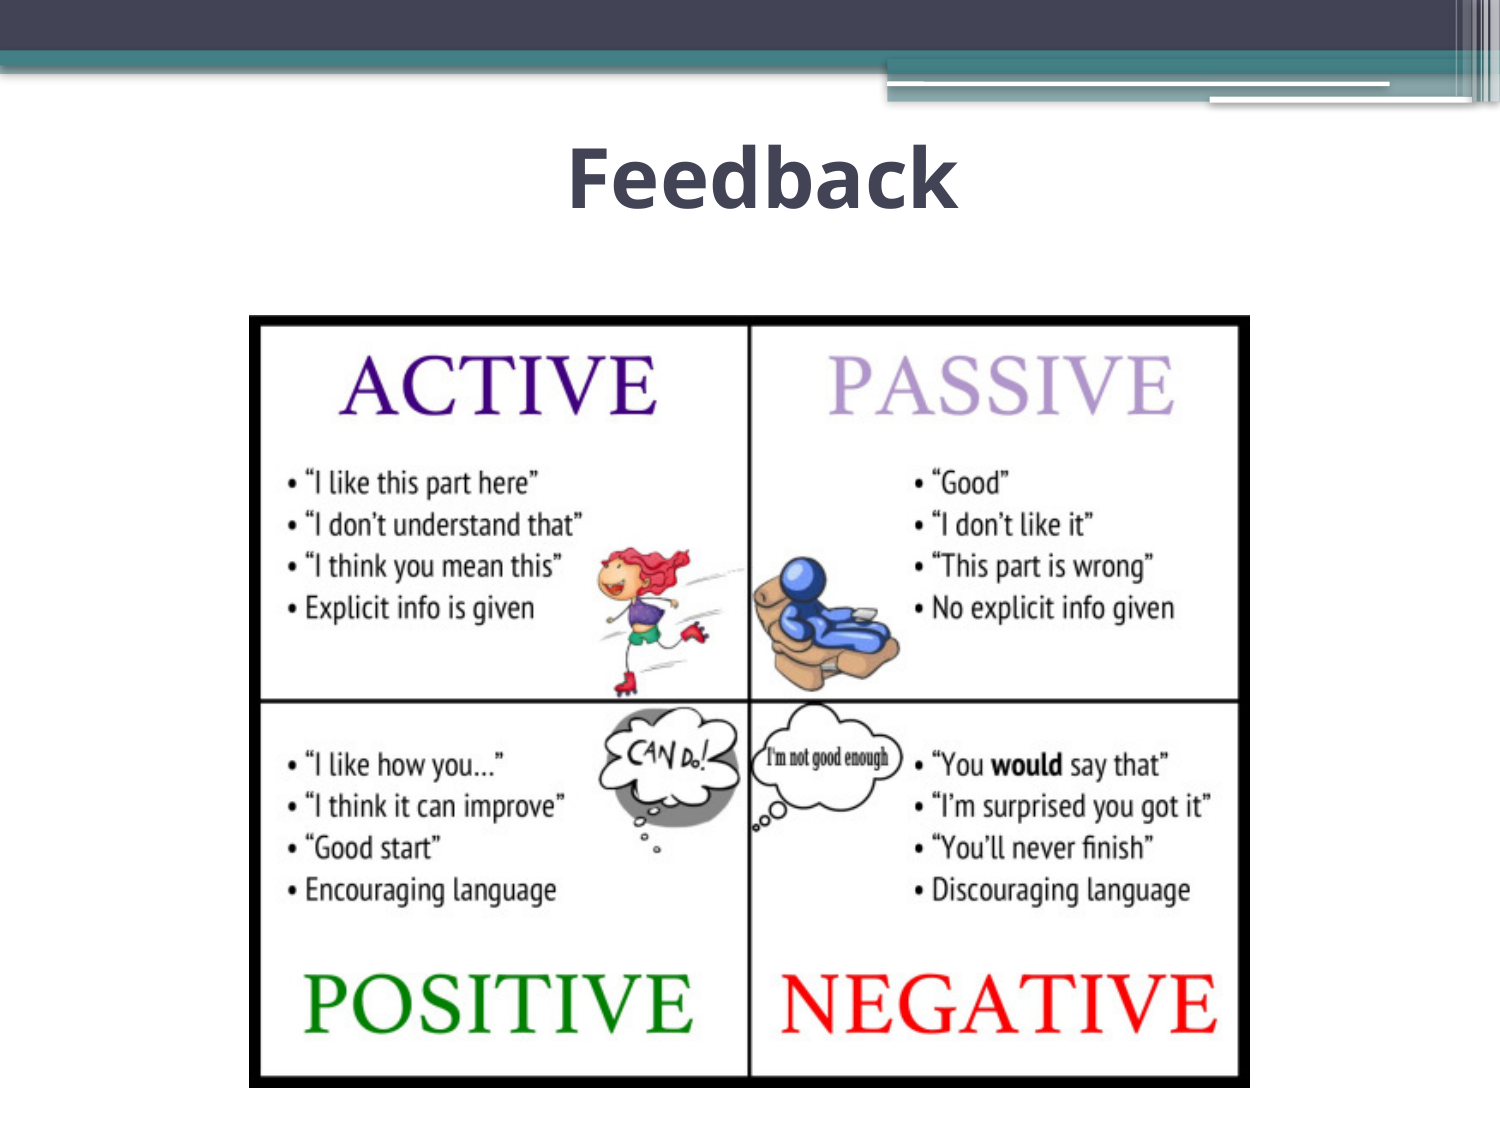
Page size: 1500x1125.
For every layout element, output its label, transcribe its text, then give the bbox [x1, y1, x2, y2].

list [249, 314, 1251, 1088]
title Feedback [87, 112, 1438, 238]
